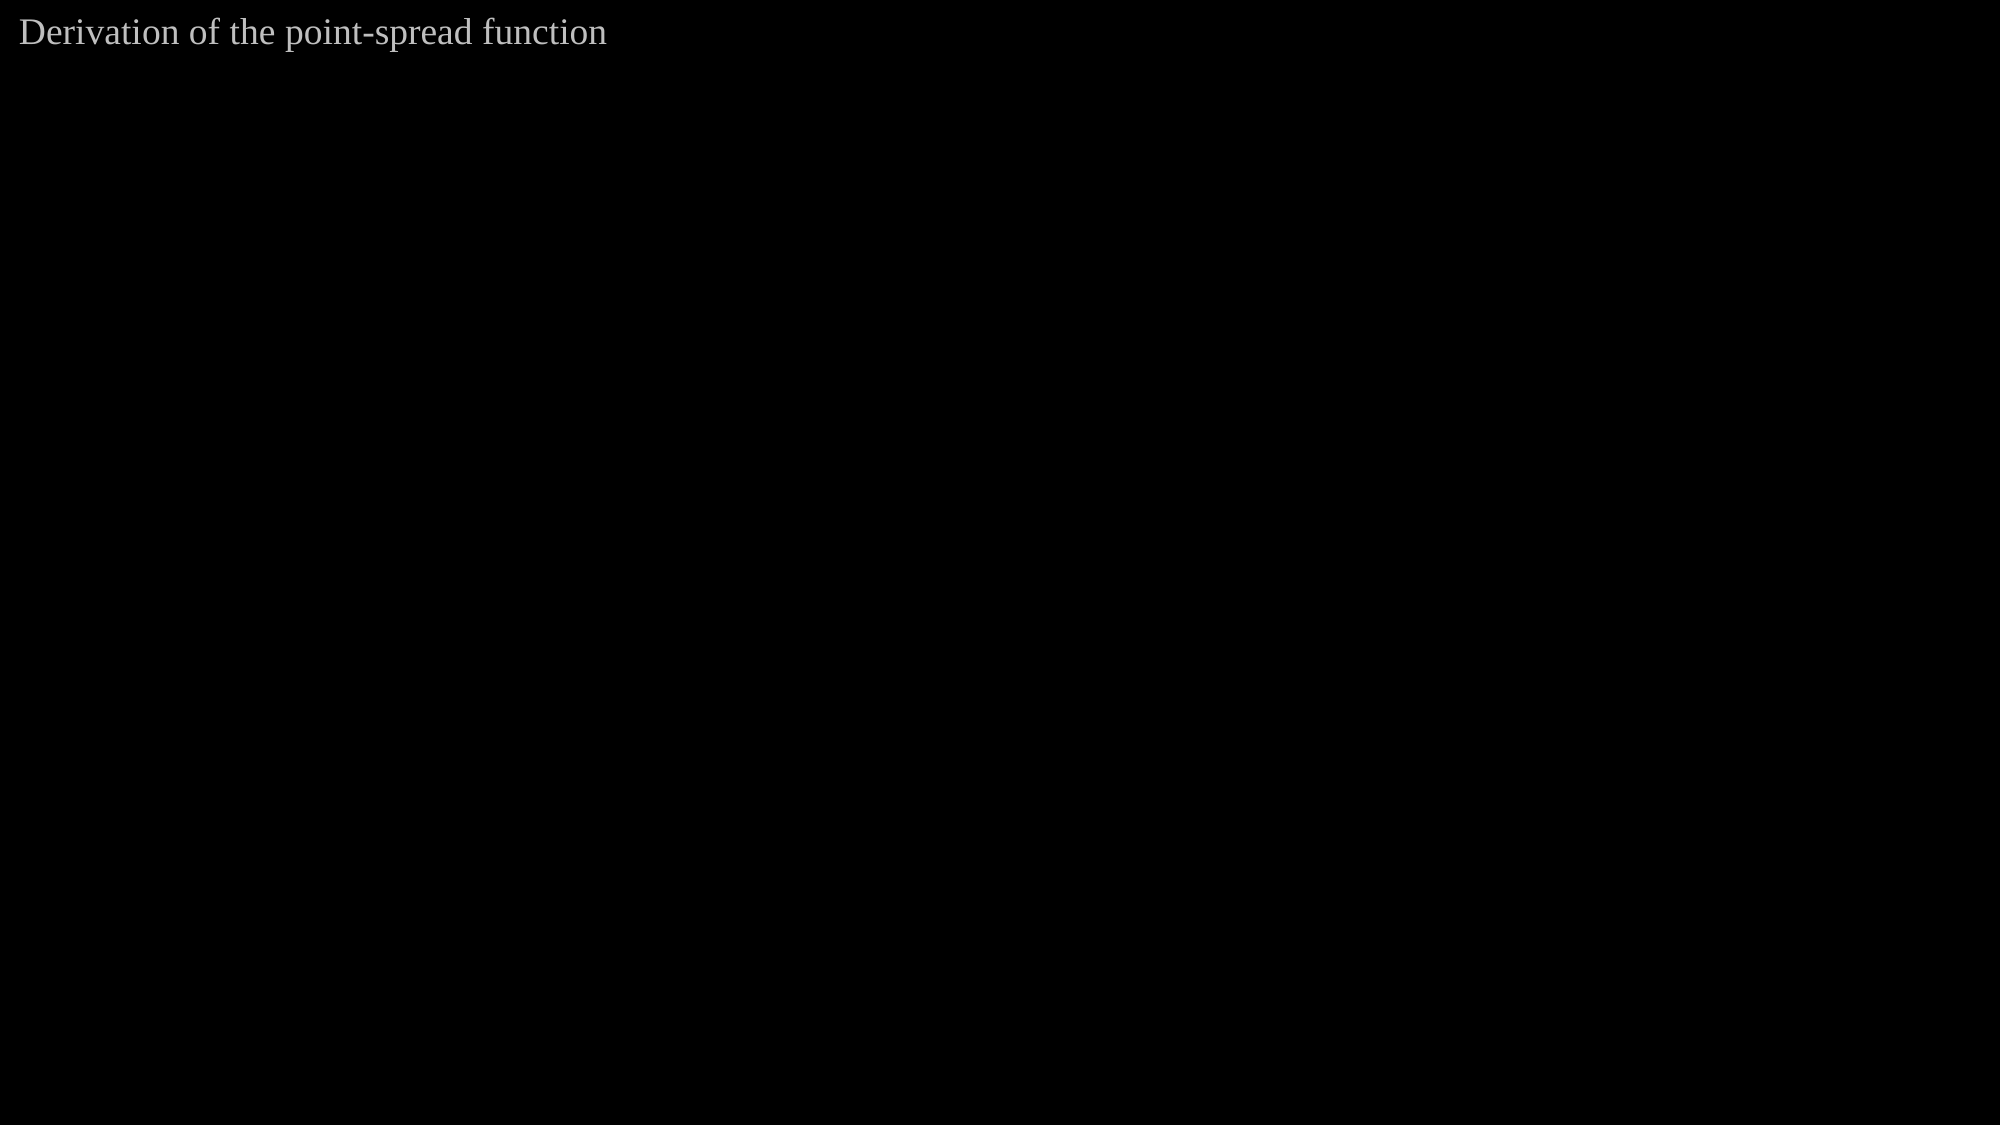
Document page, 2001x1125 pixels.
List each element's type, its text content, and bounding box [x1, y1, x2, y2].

text_box Derivation of the point-spread function [4, 0, 623, 60]
